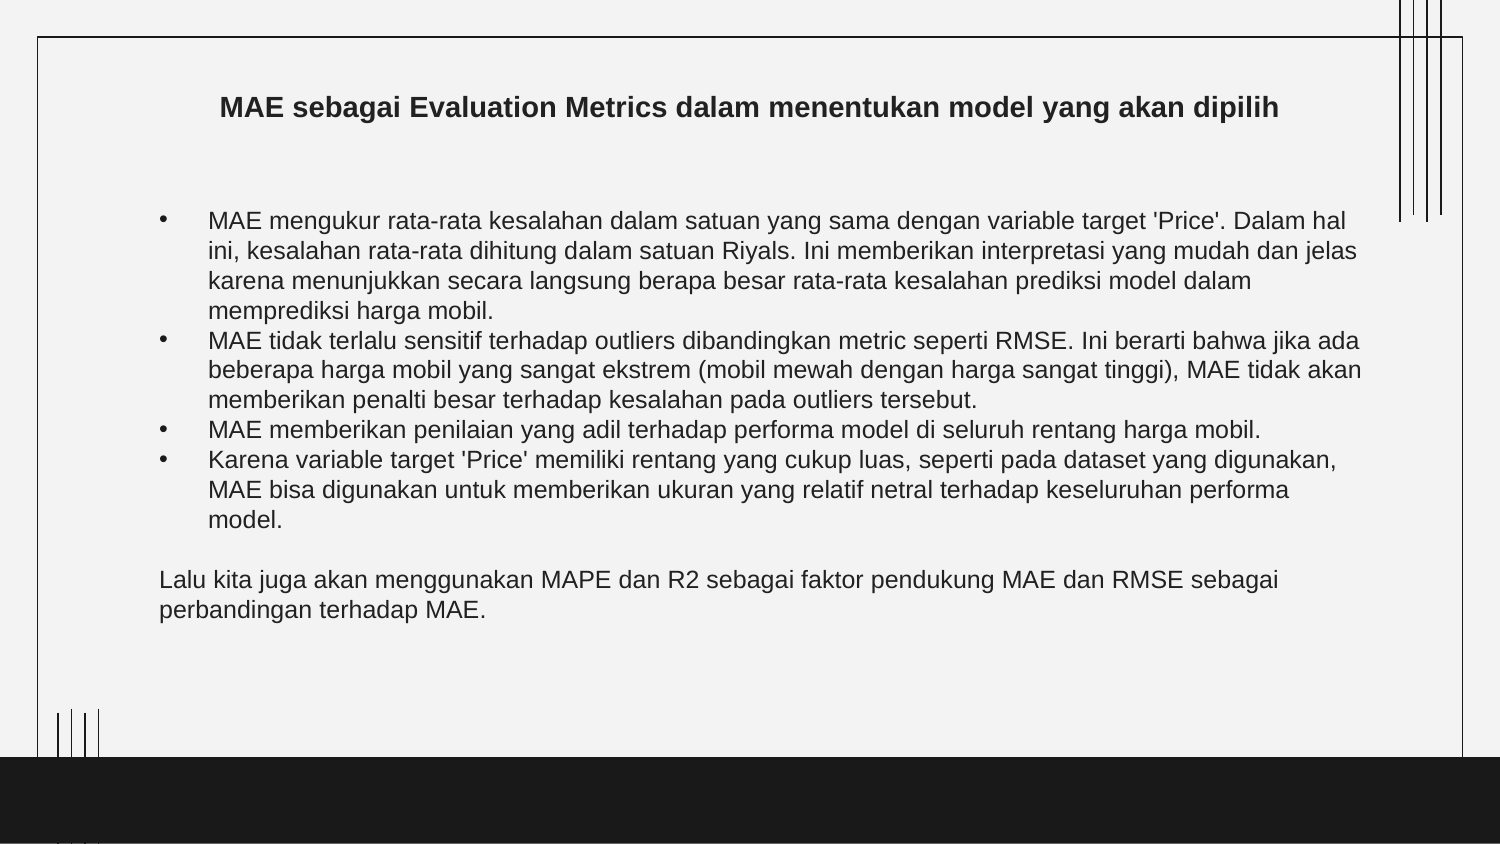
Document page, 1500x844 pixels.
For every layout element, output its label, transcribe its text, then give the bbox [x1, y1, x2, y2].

list MAE mengukur rata-rata kesalahan dalam satuan yang sama dengan variable target 'Price'. Dalam hal ini, kesalahan rata-rata dihitung dalam satuan Riyals. Ini memberikan interpretasi yang mudah dan jelas karena menunjukkan secara langsung berapa besar rata-rata kesalahan prediksi model dalam memprediksi harga mobil. MAE tidak terlalu sensitif terhadap outliers dibandingkan metric seperti RMSE. Ini berarti bahwa jika ada beberapa harga mobil yang sangat ekstrem (mobil mewah dengan harga sangat tinggi), MAE tidak akan memberikan penalti besar terhadap kesalahan pada outliers tersebut. MAE memberikan penilaian yang adil terhadap performa model di seluruh rentang harga mobil. Karena variable target 'Price' memiliki rentang yang cukup luas, seperti pada dataset yang digunakan, MAE bisa digunakan untuk memberikan ukuran yang relatif netral terhadap keseluruhan performa model. Lalu kita juga akan menggunakan MAPE dan R2 sebagai faktor pendukung MAE dan RMSE sebagai perbandingan terhadap MAE. [118, 189, 1382, 622]
title MAE sebagai Evaluation Metrics dalam menentukan model yang akan dipilih [118, 72, 1382, 167]
